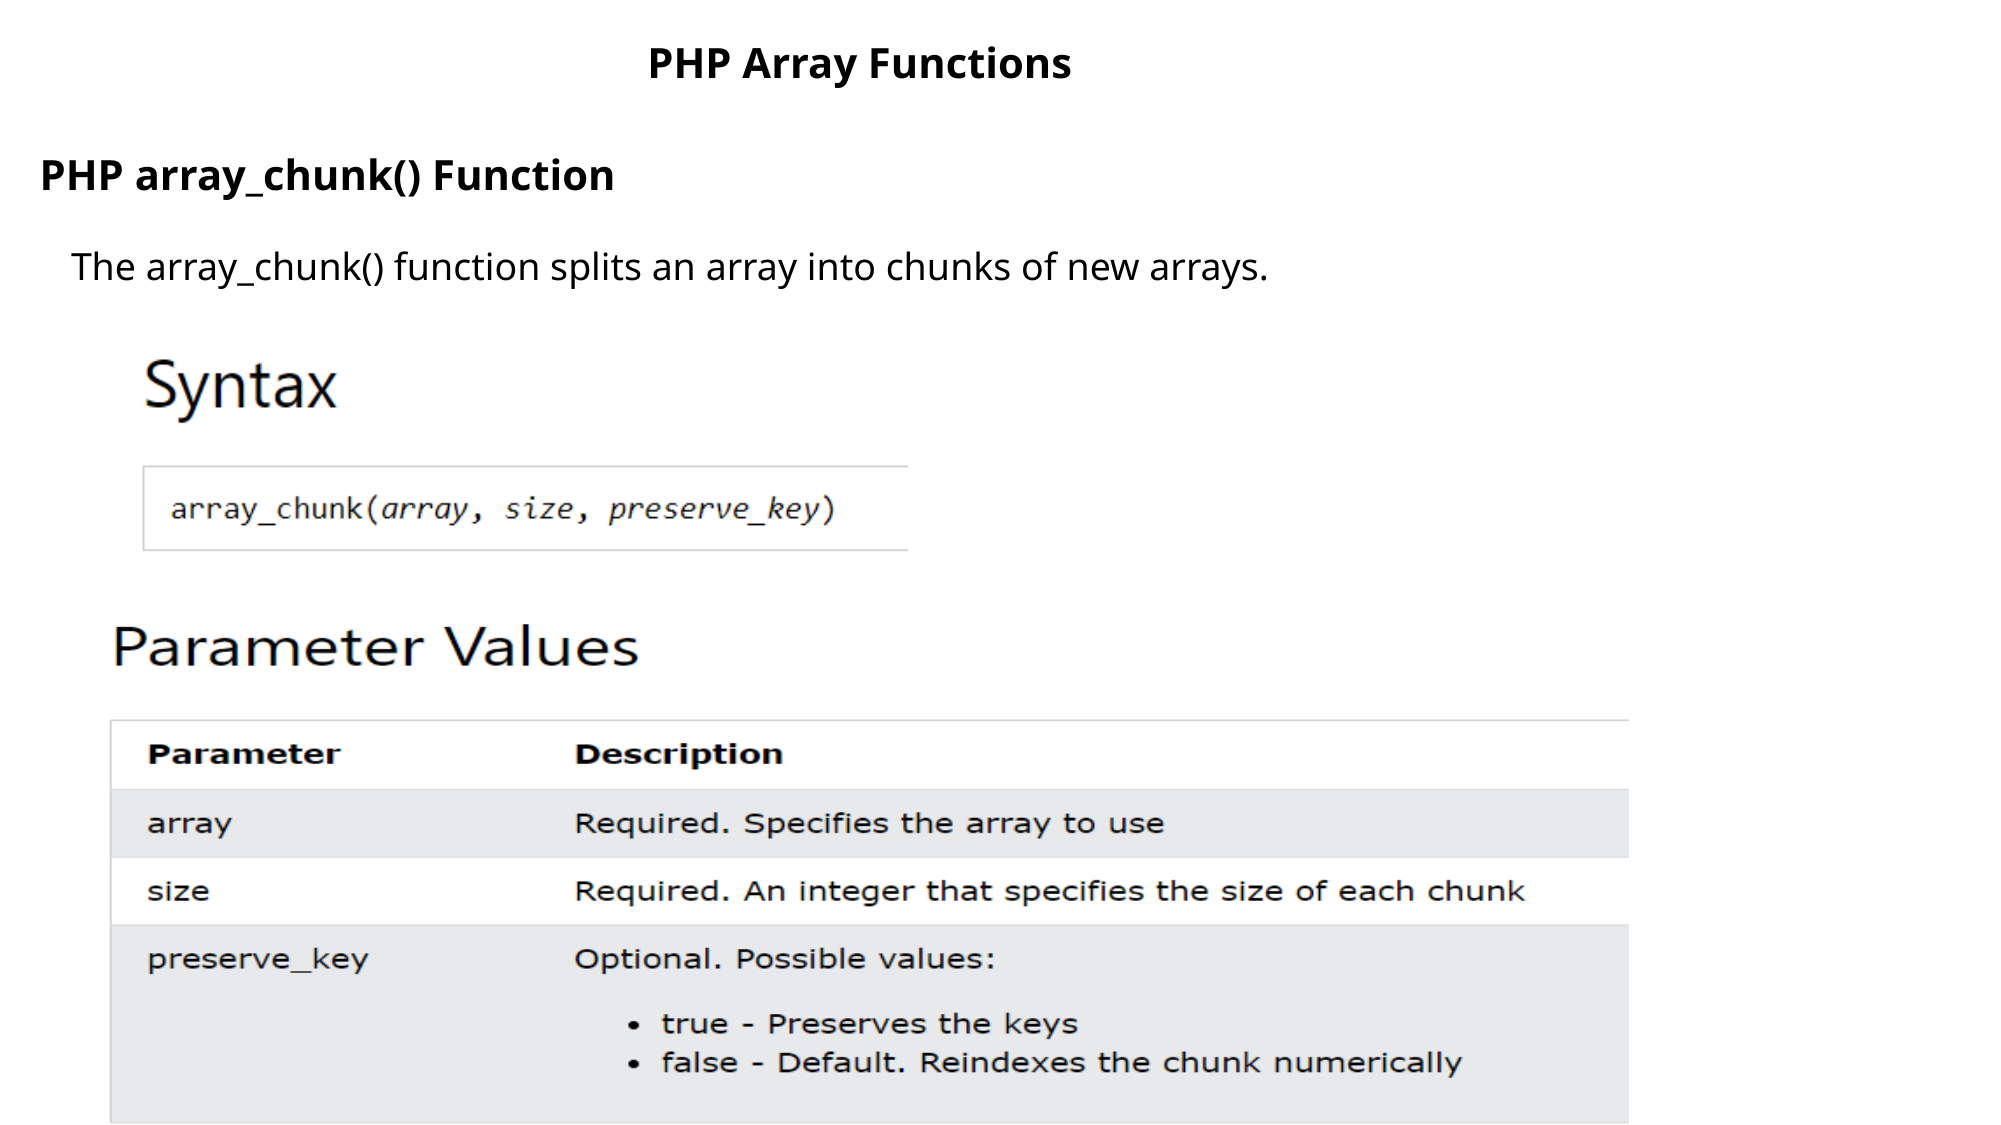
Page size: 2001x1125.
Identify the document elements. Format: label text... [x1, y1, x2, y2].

text_box The array_chunk() function splits an array into chunks of new arrays. [56, 235, 1818, 296]
text_box PHP array_chunk() Function [24, 141, 631, 207]
picture [56, 324, 1629, 1125]
text_box PHP Array Functions [632, 29, 1088, 95]
